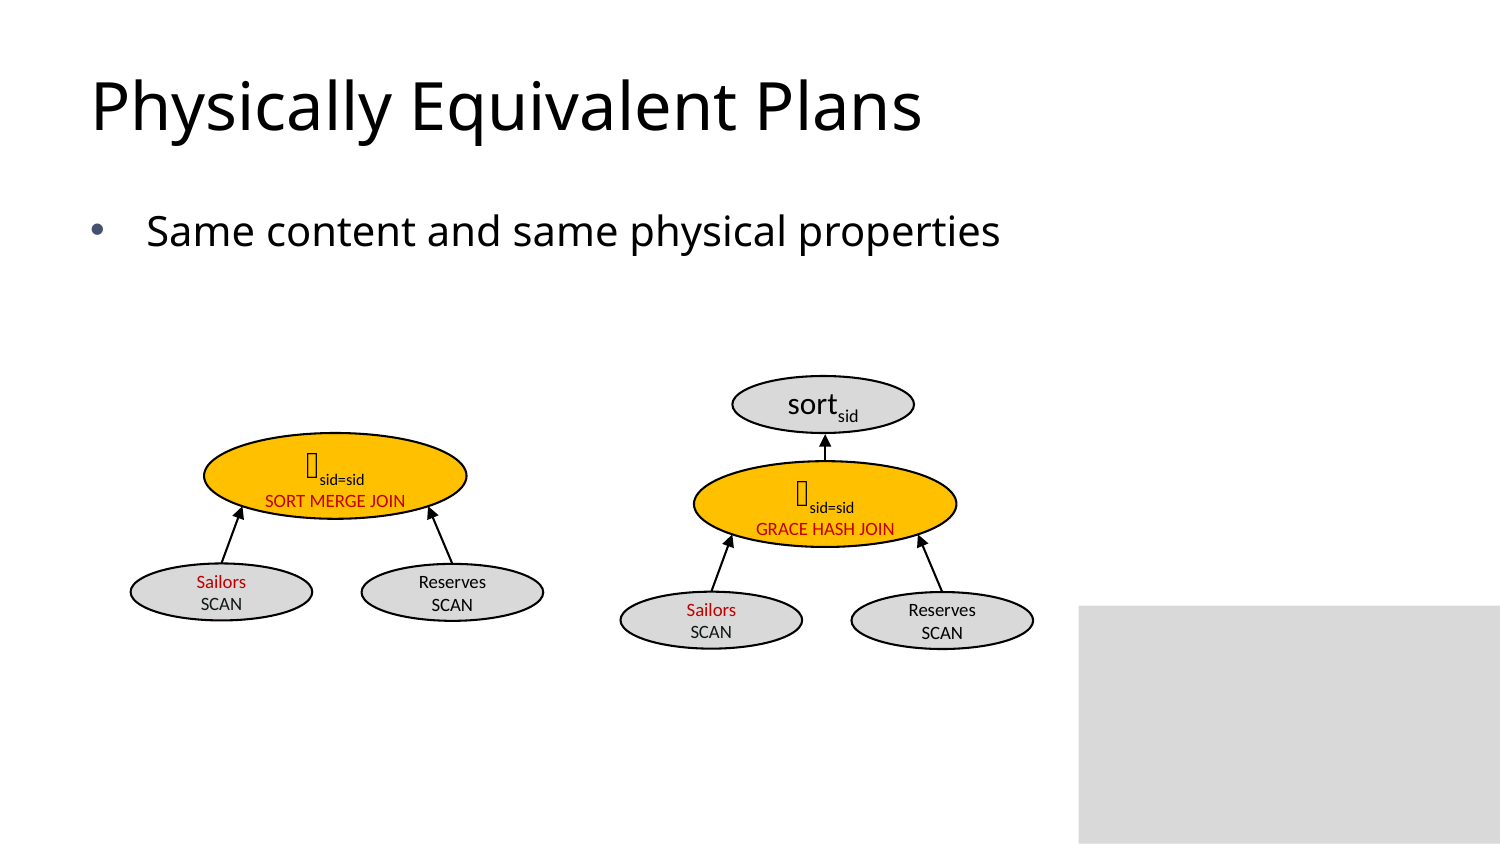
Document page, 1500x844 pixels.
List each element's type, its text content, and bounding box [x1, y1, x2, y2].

list Same content and same physical properties [75, 196, 1425, 754]
title Physically Equivalent Plans [75, 33, 1425, 175]
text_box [130, 432, 544, 622]
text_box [620, 375, 1034, 650]
